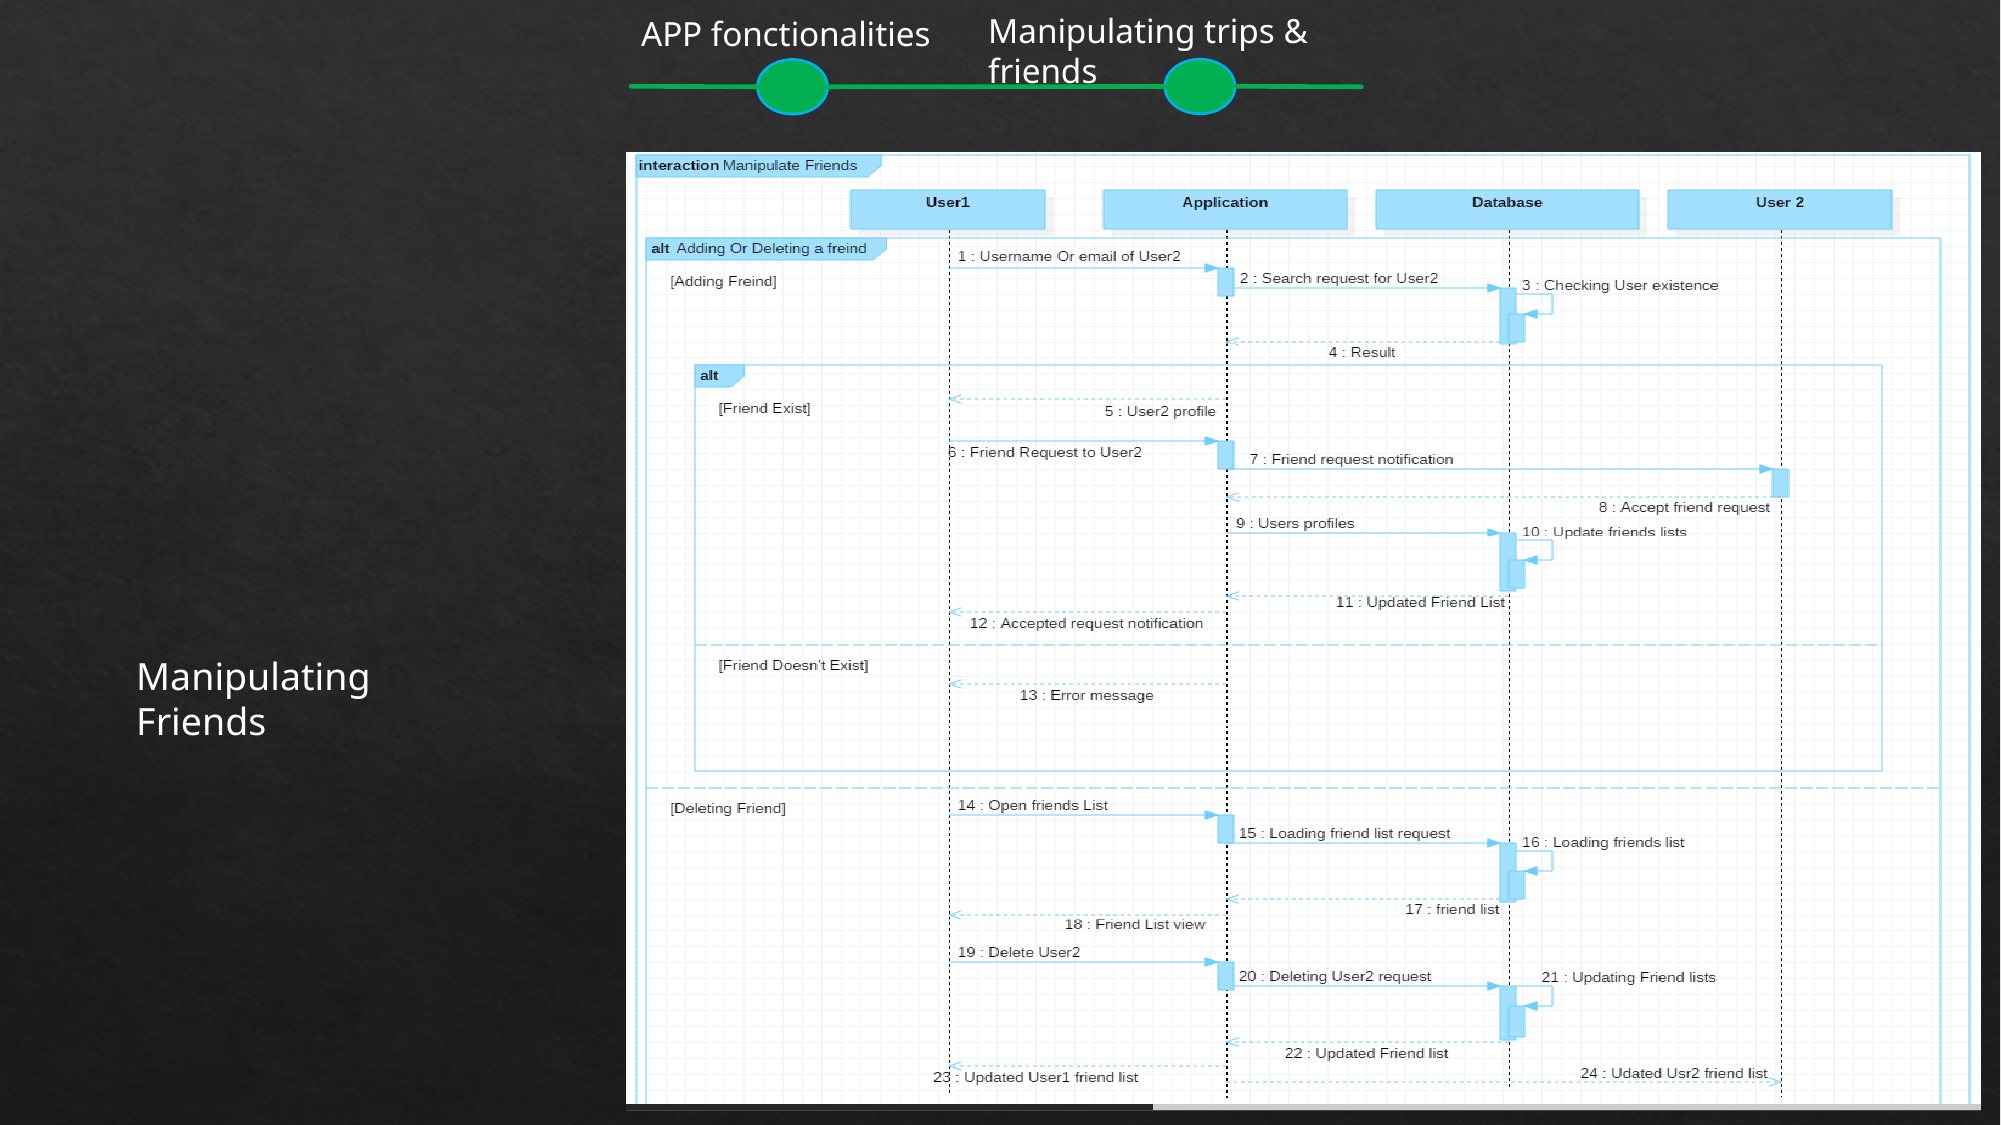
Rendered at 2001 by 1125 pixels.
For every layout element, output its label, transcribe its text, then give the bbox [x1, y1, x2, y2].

text_box APP fonctionalities [626, 5, 959, 61]
text_box [756, 61, 829, 116]
text_box Manipulating trips & friends [973, 2, 1427, 98]
picture [626, 152, 1981, 1111]
text_box [1166, 98, 1234, 116]
text_box Manipulating Friends [121, 645, 511, 751]
